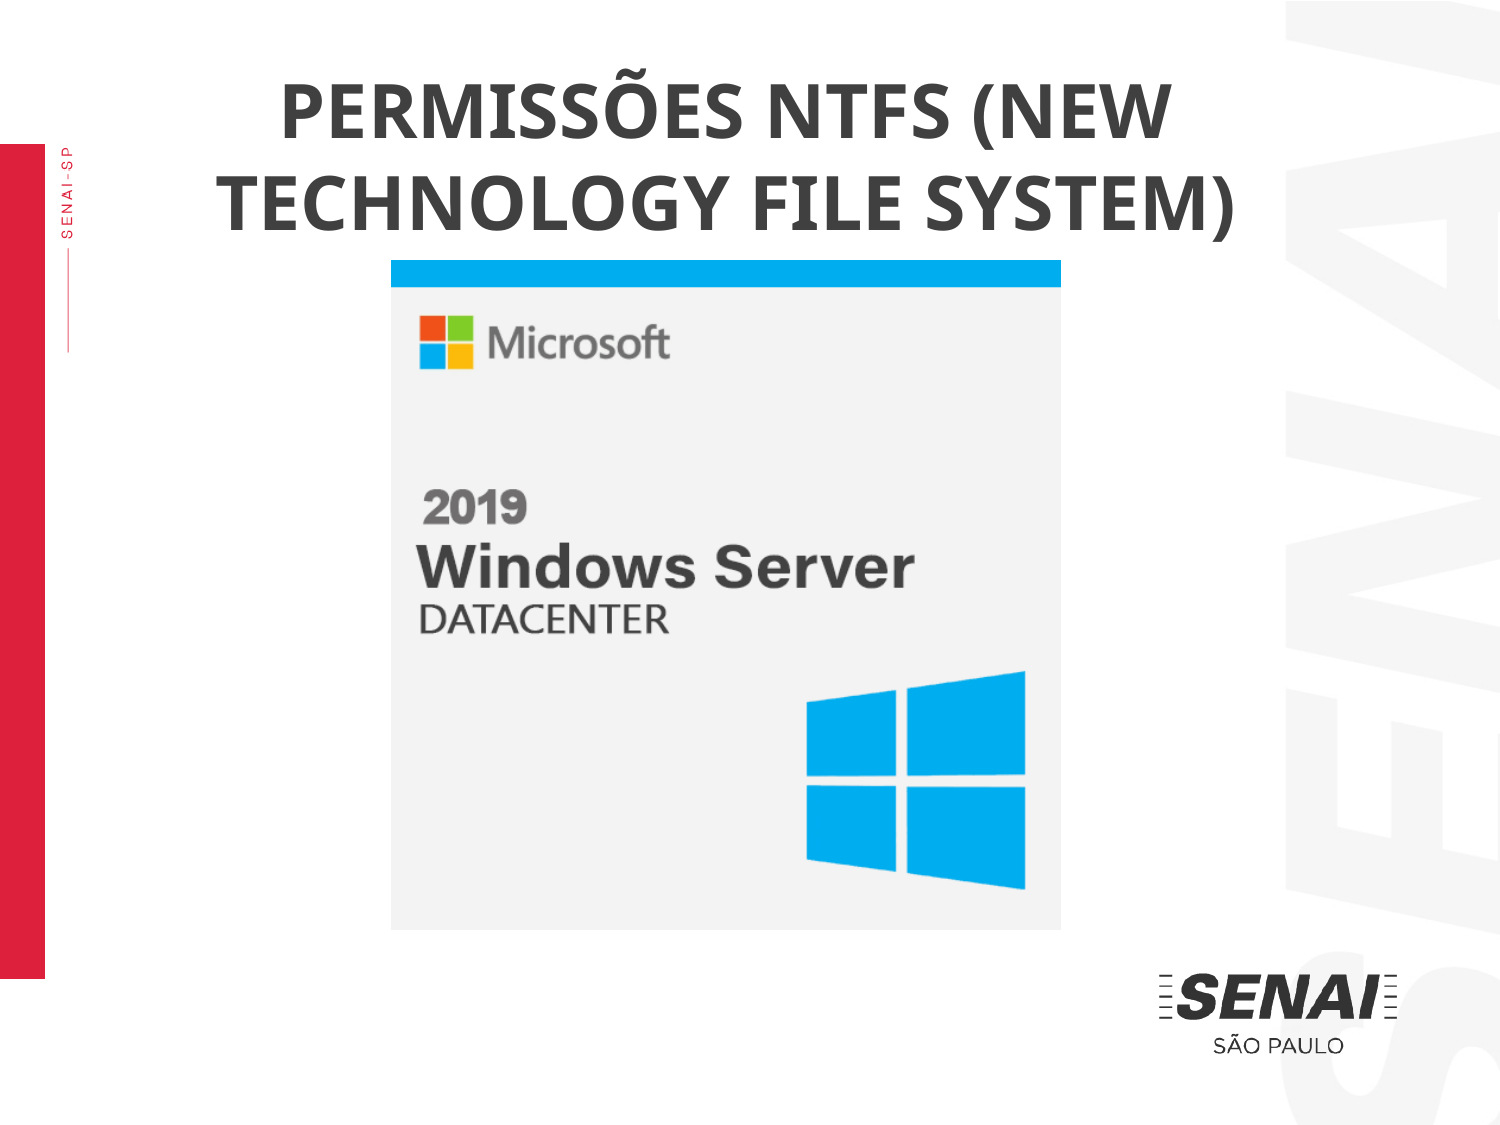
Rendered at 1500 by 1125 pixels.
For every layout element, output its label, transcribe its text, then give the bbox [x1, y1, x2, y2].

list PERMISSÕES NTFS (NEW TECHNOLOGY FILE SYSTEM) [138, 57, 1314, 261]
picture [0, 0, 1500, 1125]
